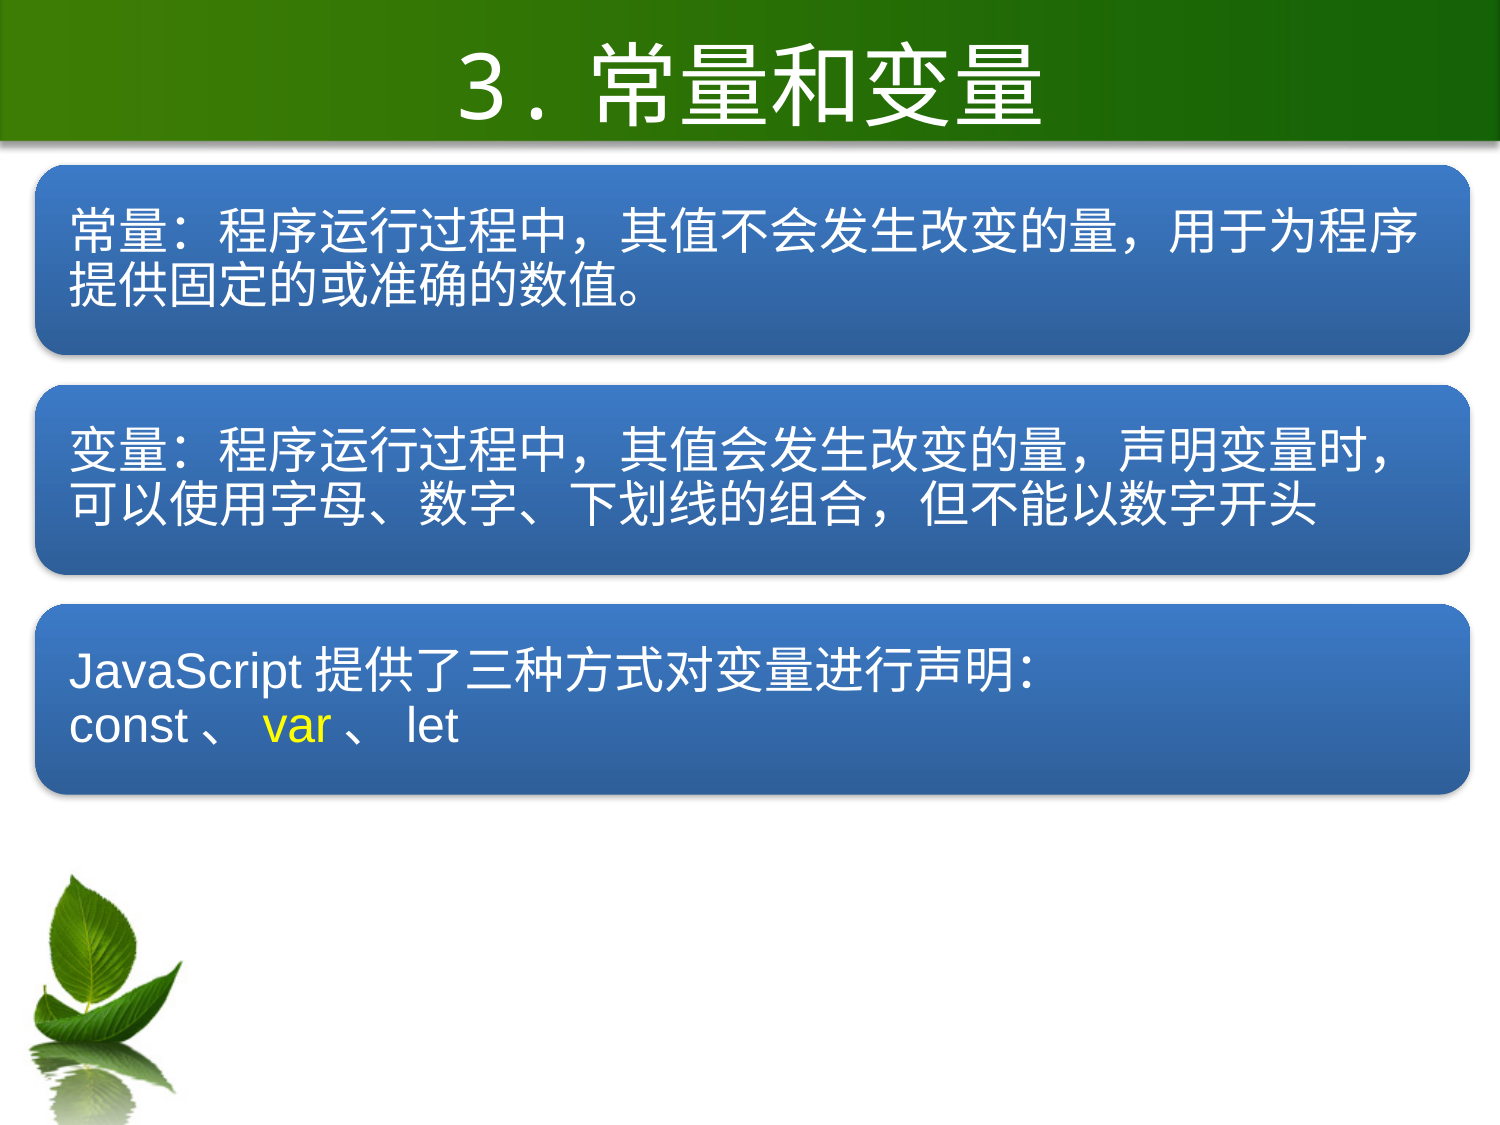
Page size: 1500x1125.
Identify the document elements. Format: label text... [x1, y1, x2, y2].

picture [0, 0, 1500, 1125]
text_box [35, 160, 1471, 799]
title 3.常量和变量 [5, 19, 1494, 147]
